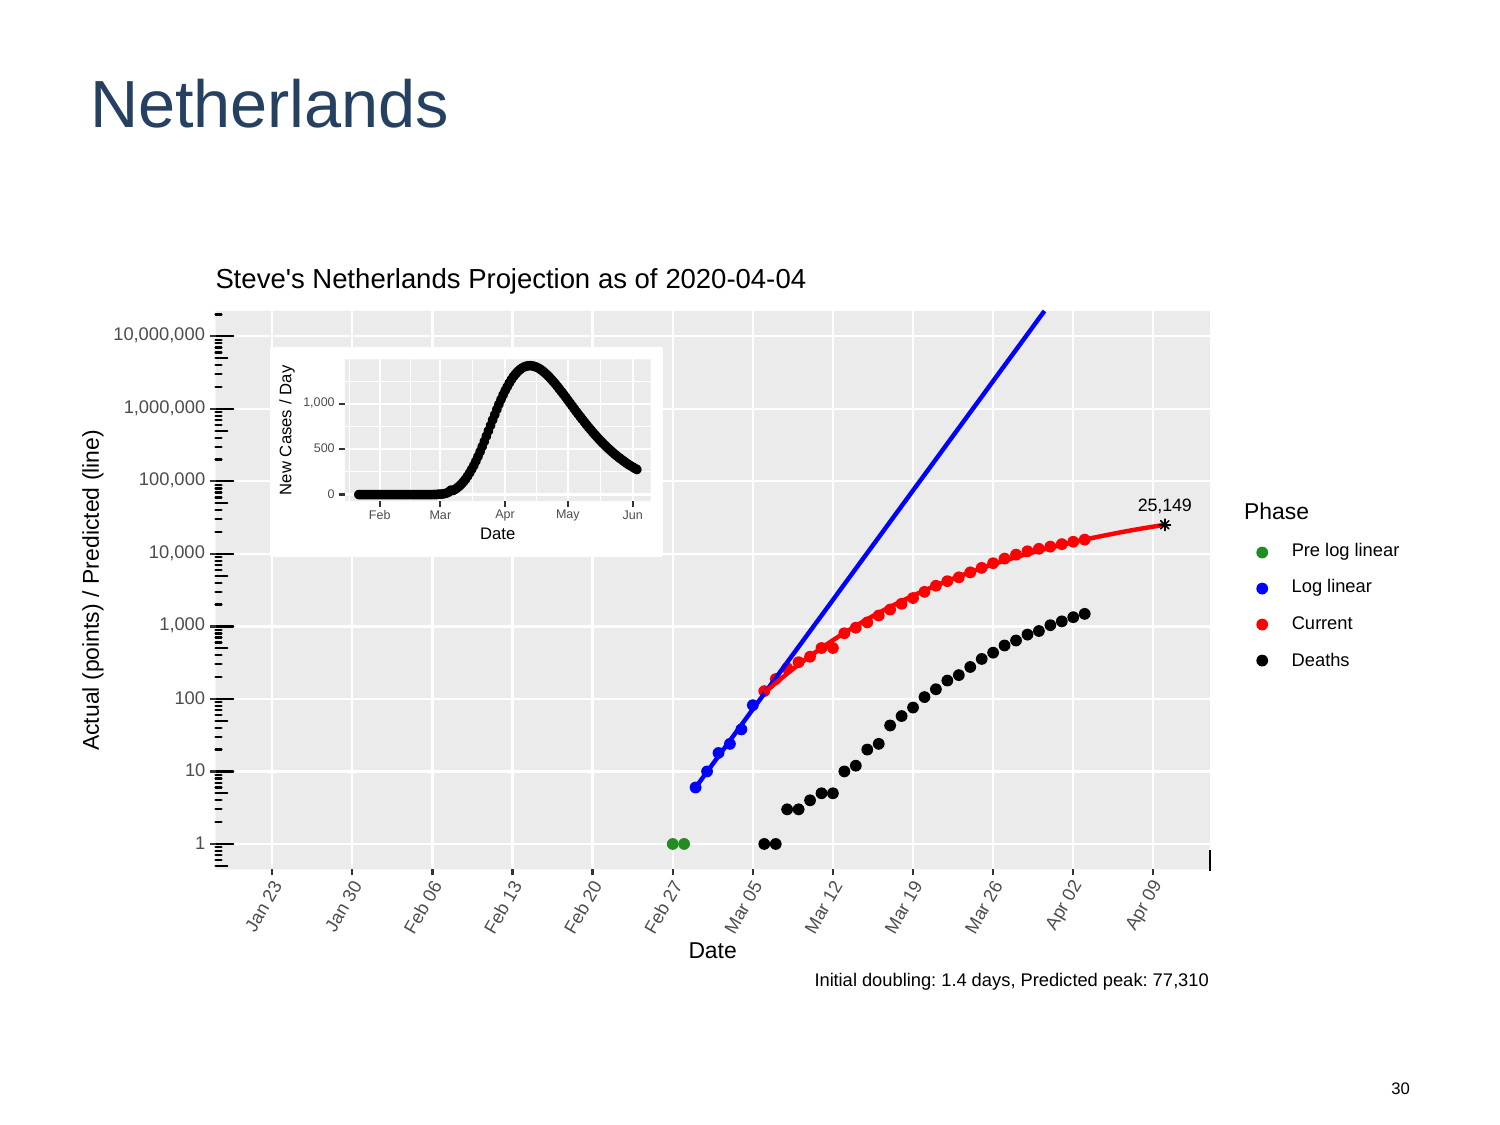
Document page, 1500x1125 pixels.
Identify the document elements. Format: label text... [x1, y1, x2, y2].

slide_number 30 [1306, 1057, 1425, 1118]
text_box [74, 262, 1426, 1006]
title Netherlands [75, 7, 1425, 195]
